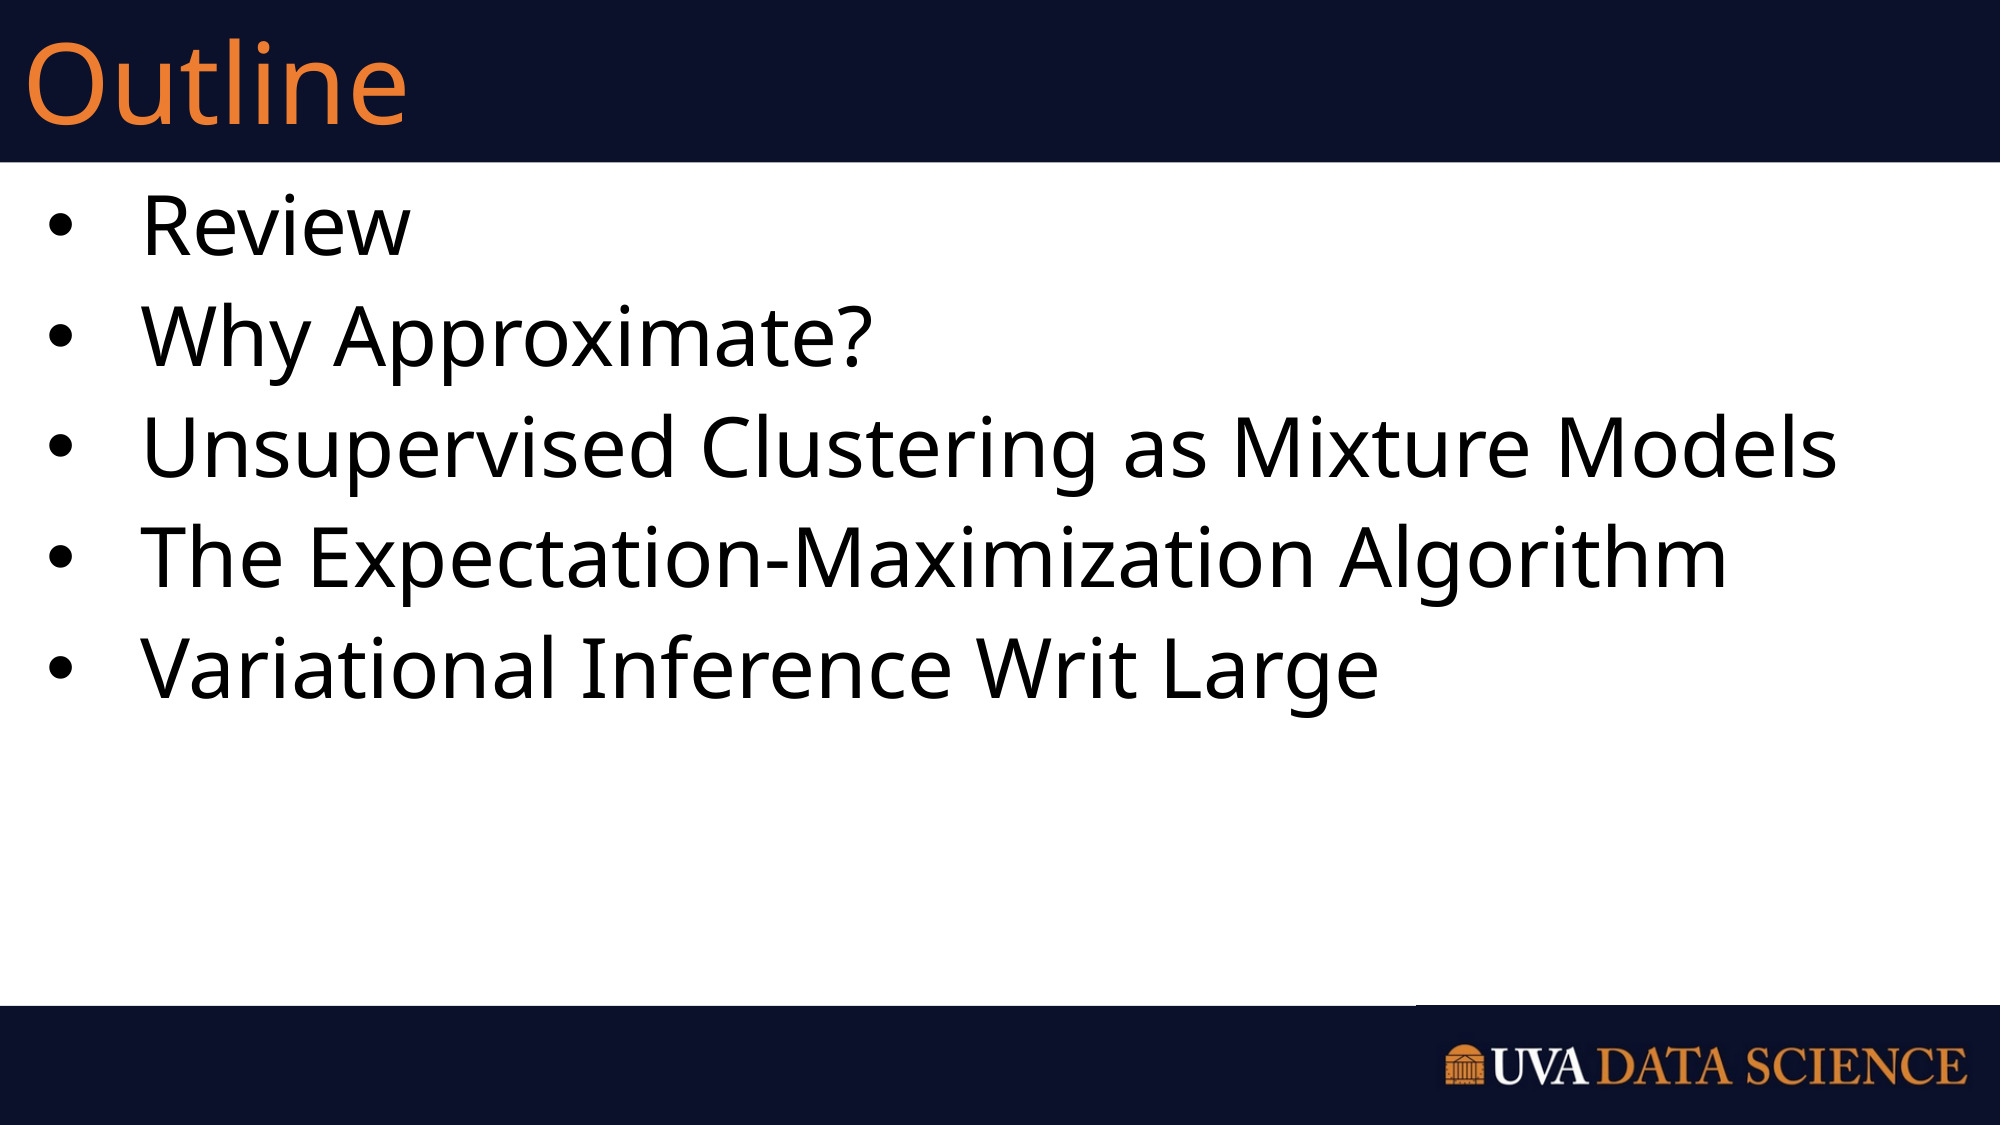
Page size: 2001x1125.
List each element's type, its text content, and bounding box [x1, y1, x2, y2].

list Review Why Approximate? Unsupervised Clustering as Mixture Models The Expectation-Maximization Algorithm Variational Inference Writ Large [31, 168, 1958, 988]
text_box [0, 1005, 1415, 1125]
text_box [0, 0, 2000, 164]
picture [1416, 1005, 2000, 1125]
text_box Outline [7, 4, 426, 155]
